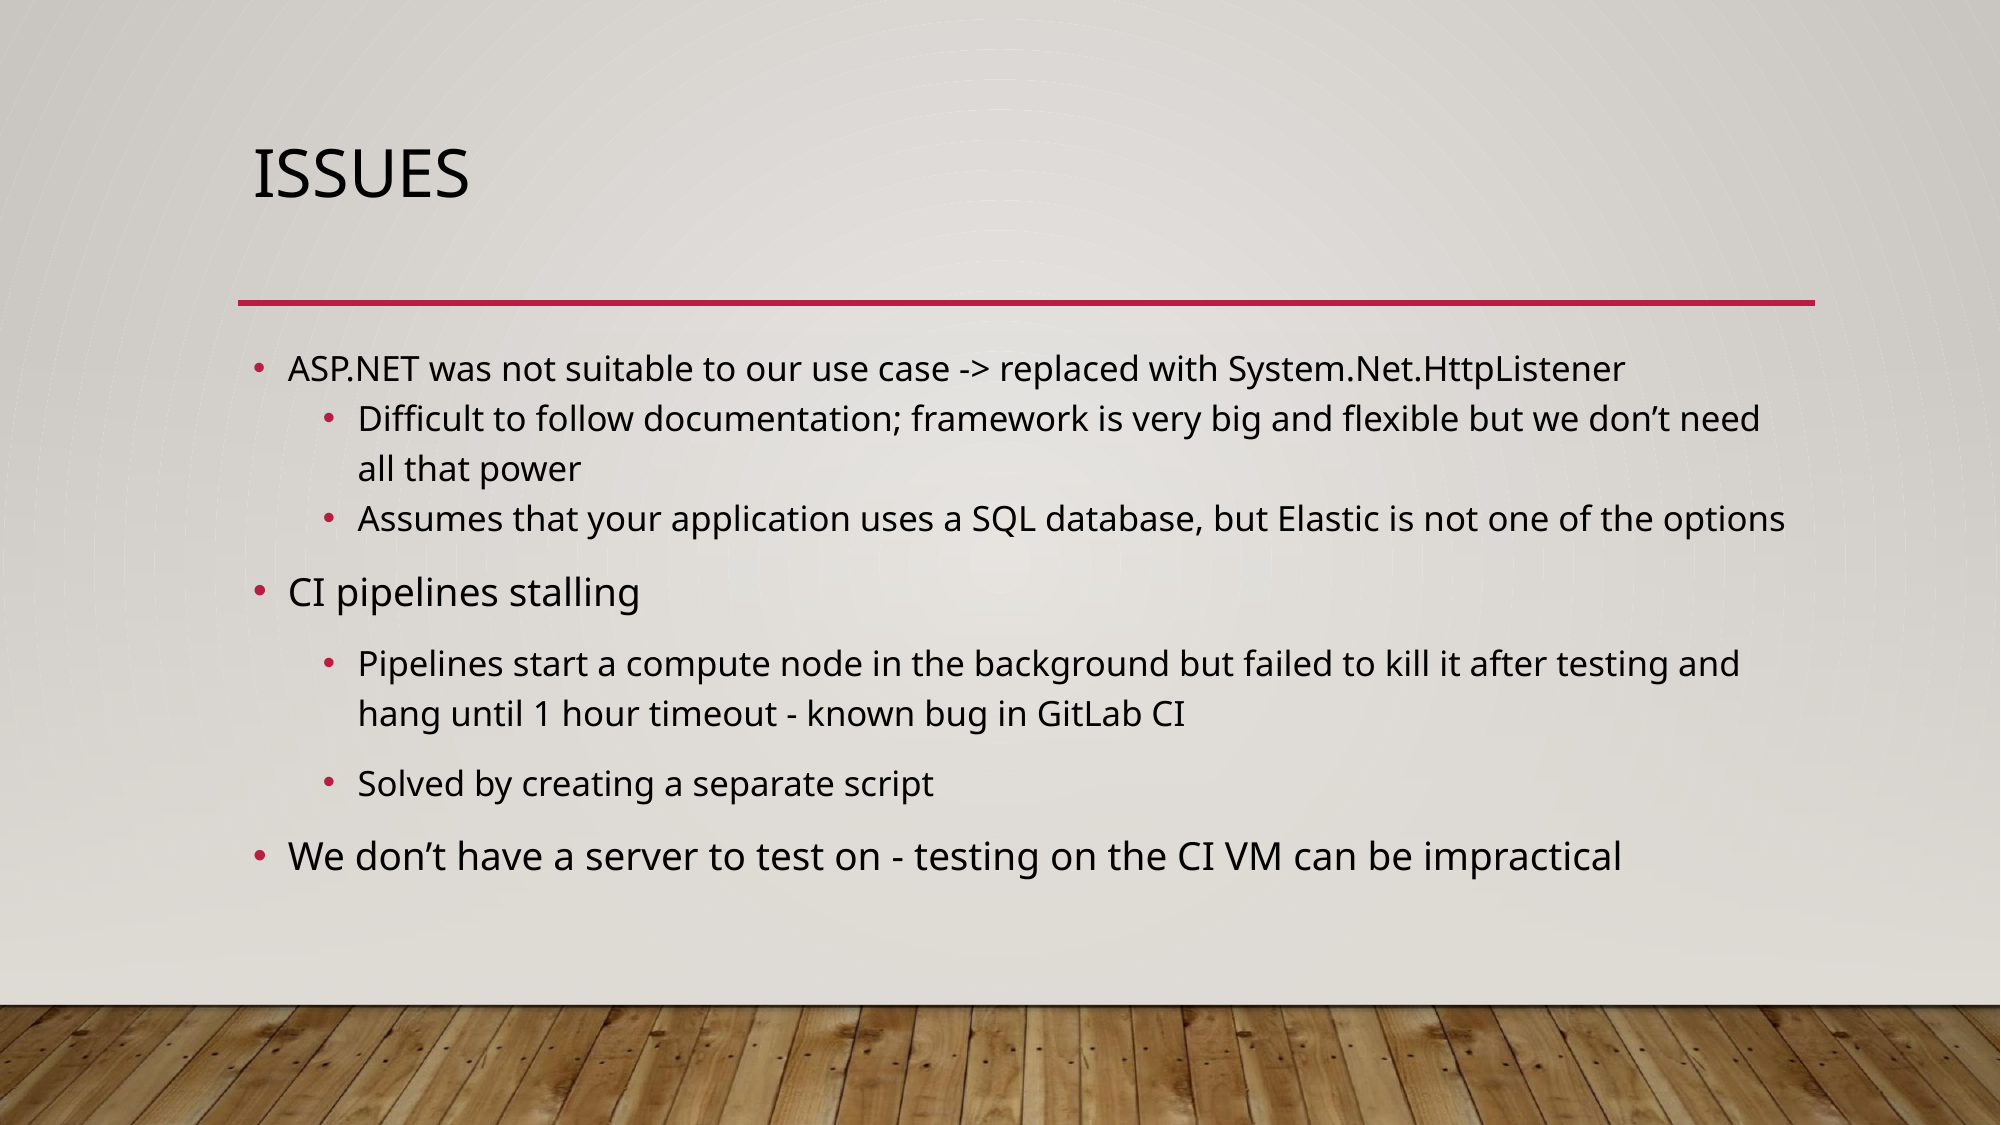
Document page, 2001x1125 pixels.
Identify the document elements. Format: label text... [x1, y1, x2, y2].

title ISSUES [238, 131, 1814, 305]
list ASP.NET was not suitable to our use case -> replaced with System.Net.HttpListener Difficult to follow documentation; framework is very big and flexible but we don’t need all that power Assumes that your application uses a SQL database, but Elastic is not one of the options CI pipelines stalling Pipelines start a compute node in the background but failed to kill it after testing and hang until 1 hour timeout - known bug in GitLab CI Solved by creating a separate script We don’t have a server to test on - testing on the CI VM can be impractical [238, 330, 1814, 897]
picture [0, 1005, 2000, 1125]
